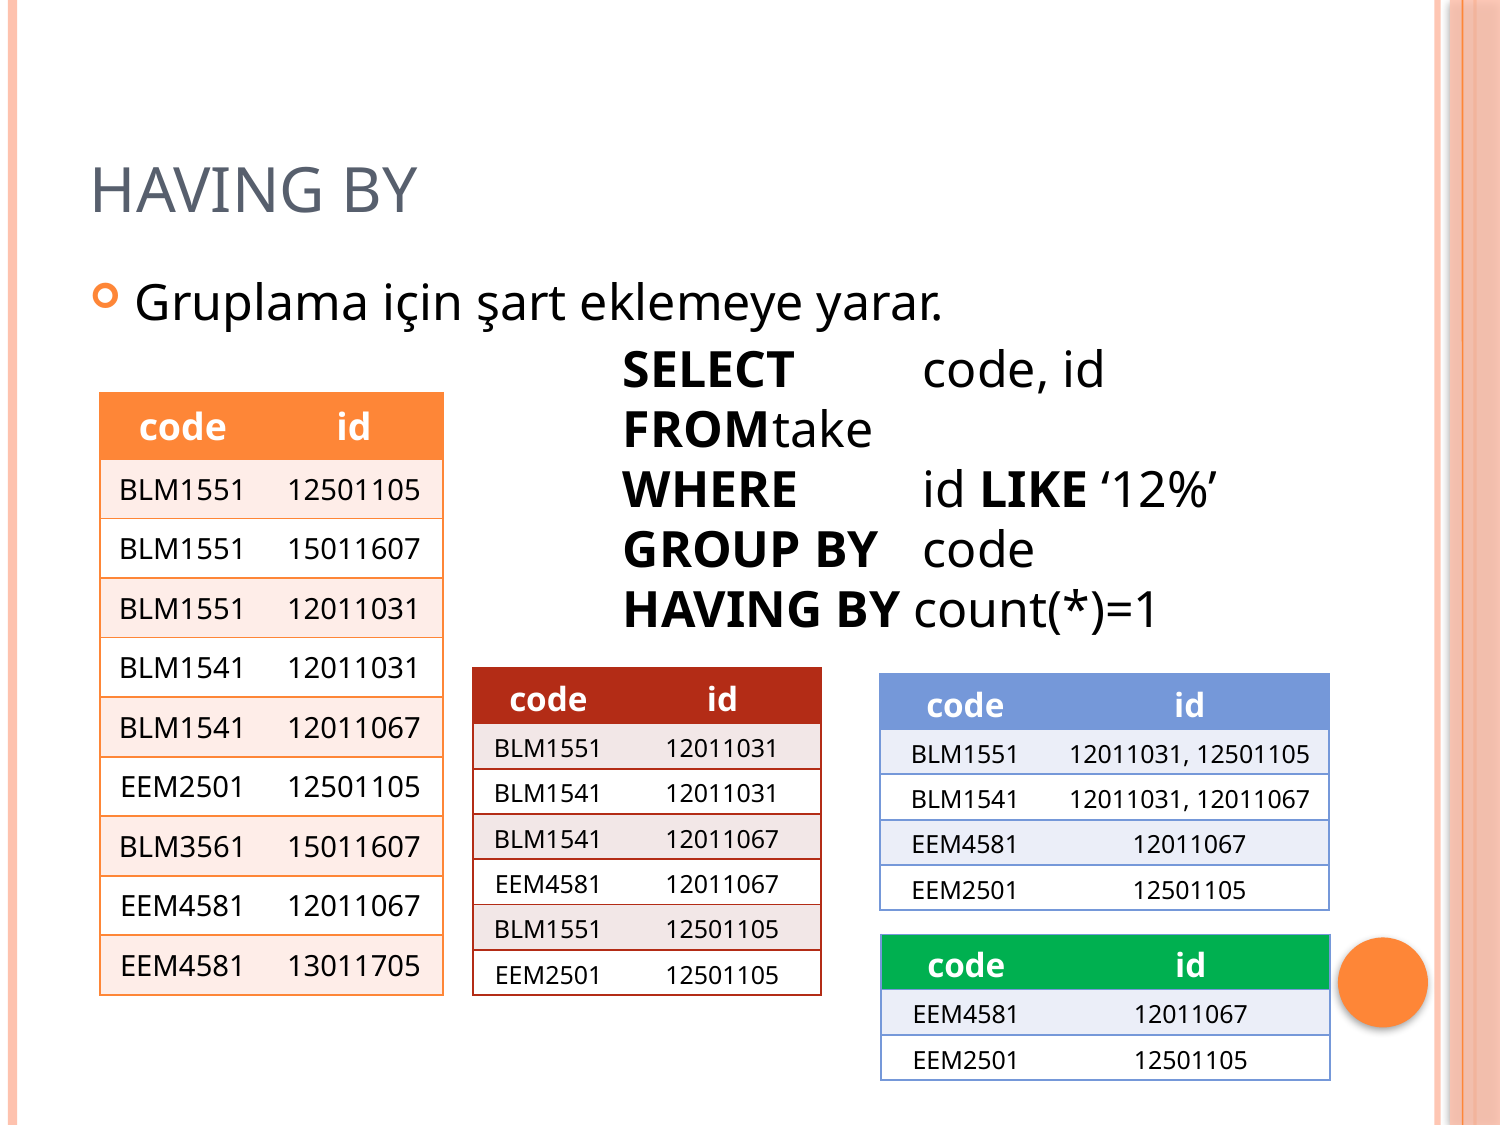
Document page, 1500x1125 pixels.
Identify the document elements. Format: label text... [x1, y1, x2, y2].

table_cell 12011031, 12011067 [1051, 775, 1328, 819]
table_cell BLM1551 [474, 905, 624, 949]
table_cell BLM1551 [101, 519, 266, 577]
table_cell BLM1551 [474, 724, 624, 768]
table_cell 12011031 [266, 579, 442, 637]
table_cell 12501105 [1052, 1036, 1329, 1079]
table_cell 12011031 [624, 770, 820, 813]
table_cell 12501105 [1051, 866, 1328, 909]
table_cell EEM2501 [101, 758, 266, 815]
table_cell 12011067 [624, 860, 820, 904]
table_cell BLM1541 [101, 698, 266, 756]
table_cell 12501105 [624, 951, 820, 994]
table_cell 13011705 [266, 936, 442, 994]
table_cell 12011031, 12501105 [1051, 730, 1328, 773]
table_cell BLM1541 [474, 815, 624, 858]
table_cell BLM1551 [881, 730, 1051, 773]
table_cell EEM4581 [101, 877, 266, 934]
text_box SELECT code, id FROM take WHERE id LIKE ‘12%’ GROUP BY code HAVING BY count(*)=1 [608, 329, 1300, 645]
table_header id [266, 394, 442, 458]
table_cell 12501105 [624, 905, 820, 949]
table_cell EEM2501 [882, 1036, 1052, 1079]
table_cell 12011067 [266, 698, 442, 756]
table_cell BLM1541 [881, 775, 1051, 819]
table_header id [624, 669, 820, 722]
table_header id [1052, 935, 1329, 989]
table_cell 12011067 [624, 815, 820, 858]
table_header code [882, 935, 1052, 989]
table_cell BLM1551 [101, 460, 266, 518]
table_cell 15011607 [266, 519, 442, 577]
table_cell EEM2501 [474, 951, 624, 994]
title HAVING BY [75, 45, 1300, 233]
table_cell BLM1551 [101, 579, 266, 637]
list Gruplama için şart eklemeye yarar. [75, 262, 1300, 398]
table_header code [101, 394, 266, 458]
table_header code [881, 675, 1051, 728]
table_cell EEM4581 [881, 821, 1051, 864]
table_cell EEM2501 [881, 866, 1051, 909]
table_header id [1051, 675, 1328, 728]
table_cell 12011031 [624, 724, 820, 768]
table_cell 12501105 [266, 460, 442, 518]
table_cell BLM3561 [101, 817, 266, 875]
table_cell EEM4581 [101, 936, 266, 994]
table_cell 12501105 [266, 758, 442, 815]
table_cell 12011067 [1052, 990, 1329, 1034]
table_cell 12011031 [266, 638, 442, 696]
table_cell EEM4581 [882, 990, 1052, 1034]
table_cell 15011607 [266, 817, 442, 875]
table_cell 12011067 [266, 877, 442, 934]
table_cell EEM4581 [474, 860, 624, 904]
table_cell BLM1541 [474, 770, 624, 813]
table_header code [474, 669, 624, 722]
table_cell BLM1541 [101, 638, 266, 696]
table_cell 12011067 [1051, 821, 1328, 864]
